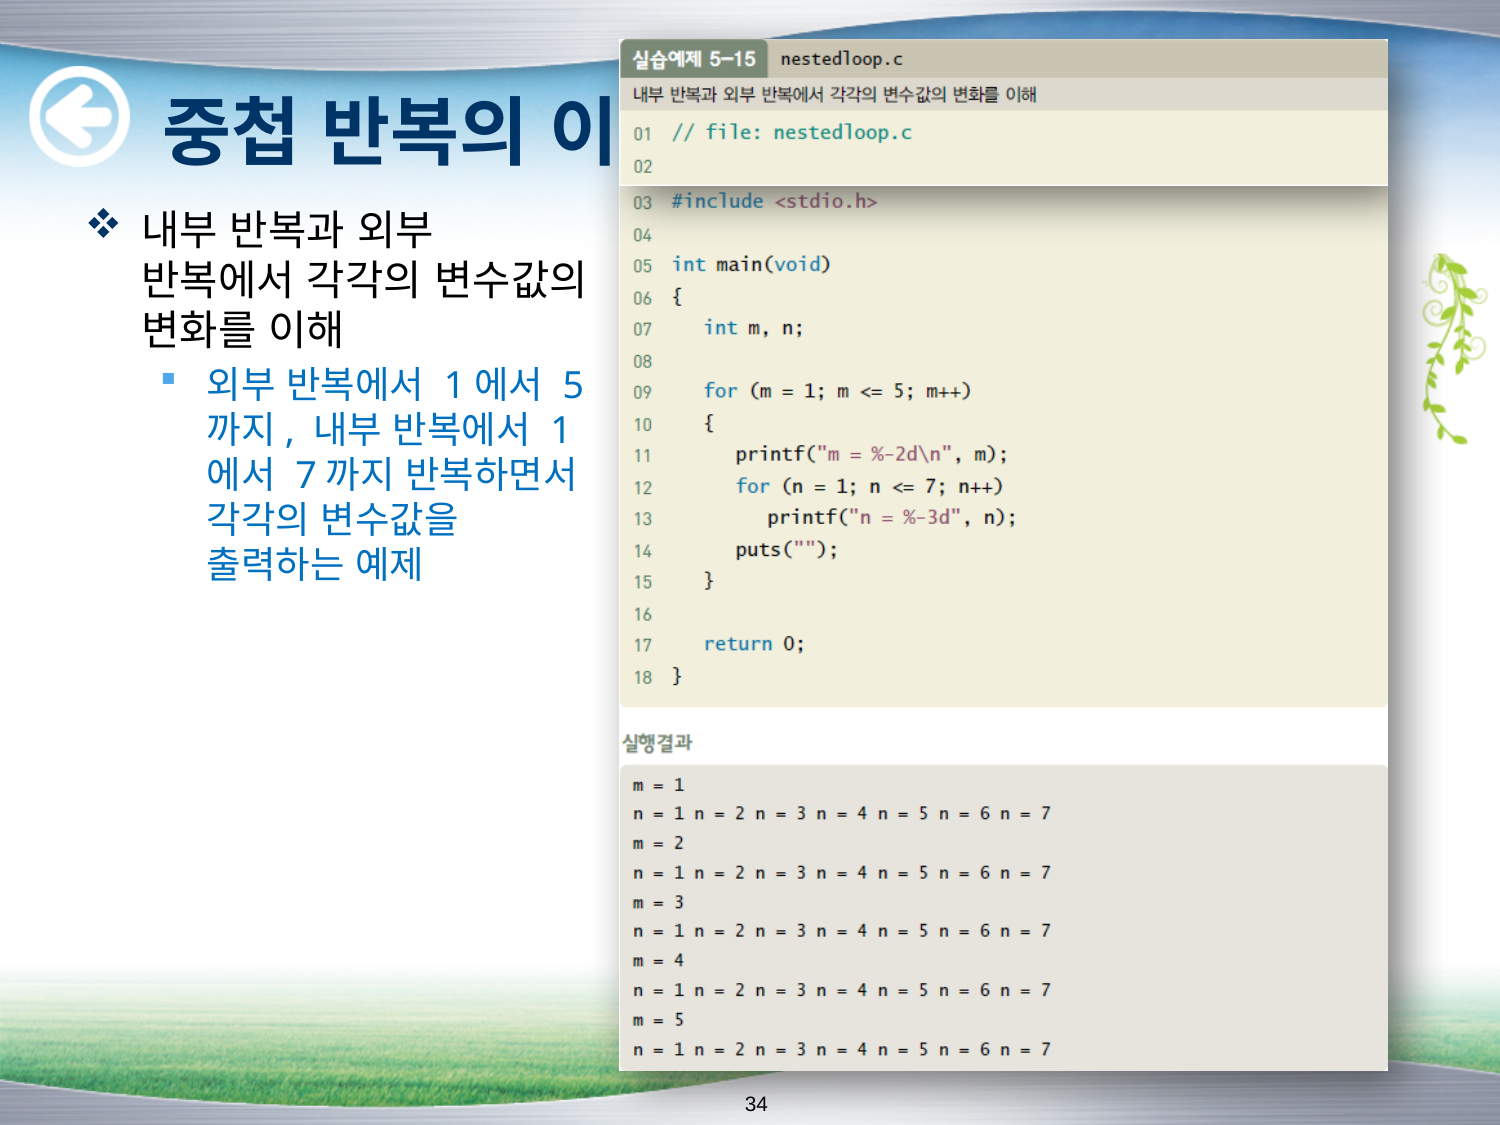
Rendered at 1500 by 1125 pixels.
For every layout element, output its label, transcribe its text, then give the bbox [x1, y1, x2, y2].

picture [0, 0, 1500, 1125]
slide_number 34 [687, 1119, 826, 1125]
list 내부 반복과 외부 반복에서 각각의 변수값의 변화를 이해 외부 반복에서 1에서 5까지, 내부 반복에서 1에서 7까지 반복하면서 각각의 변수값을 출력하는 예제 [69, 196, 603, 1071]
title 중첩 반복의 이용 [147, 77, 602, 181]
